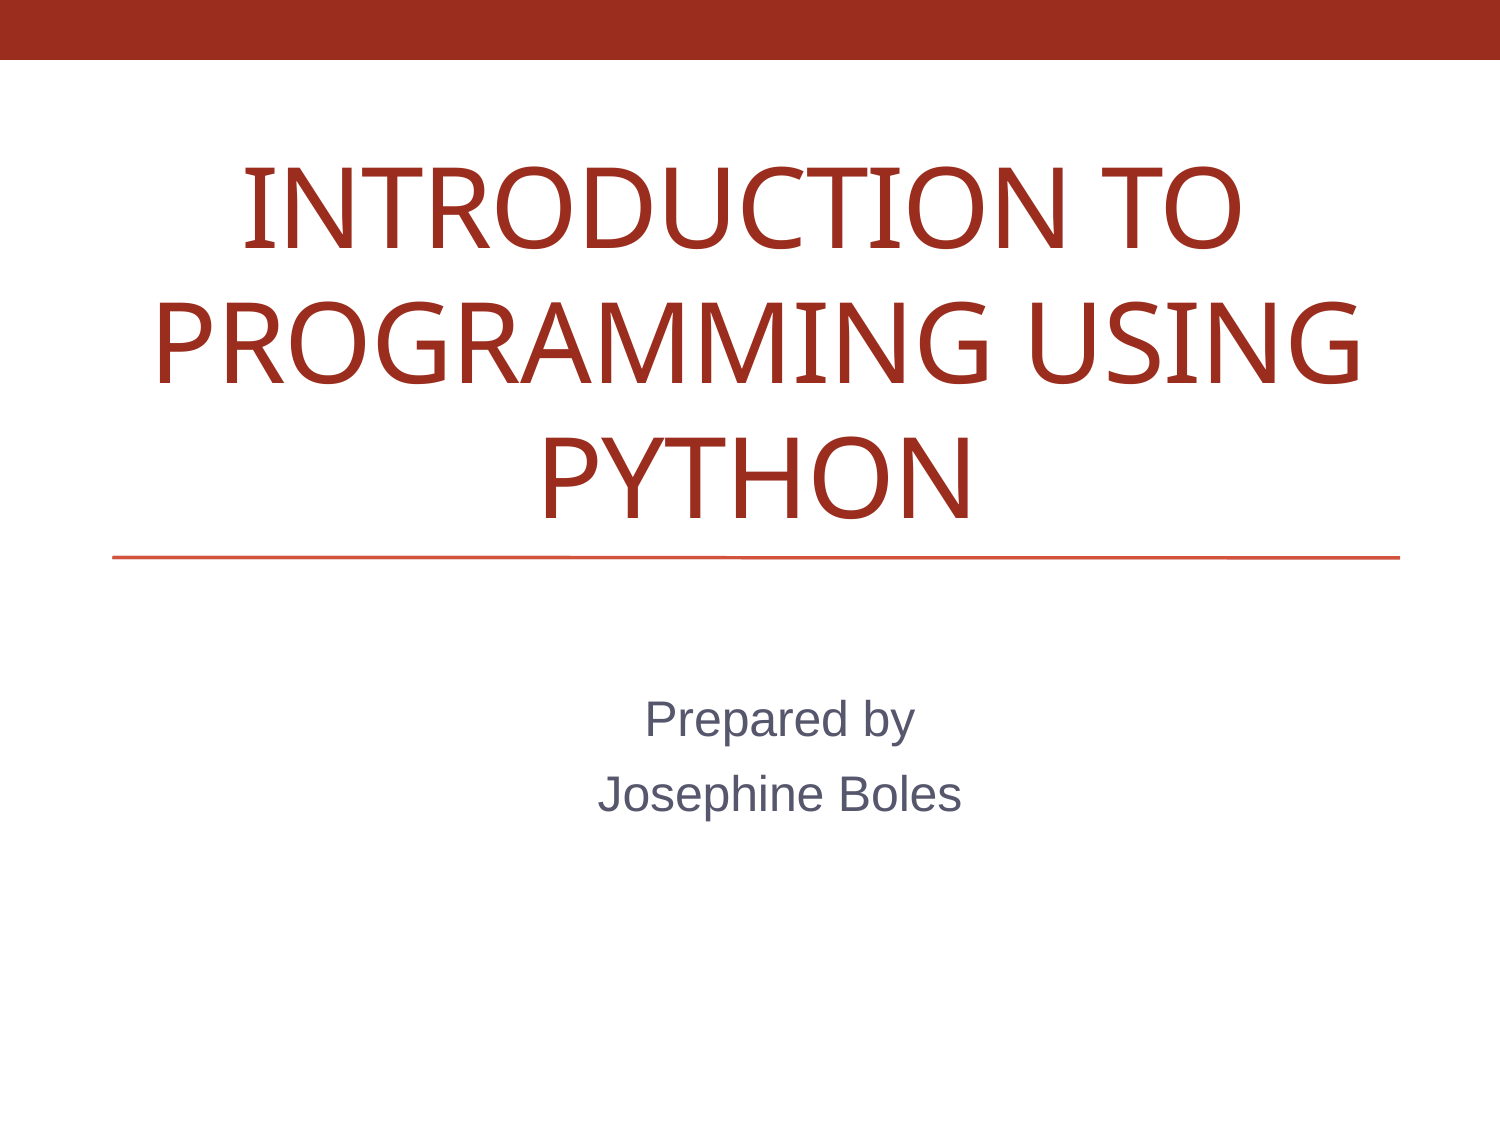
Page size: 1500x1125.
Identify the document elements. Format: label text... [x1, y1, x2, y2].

text_box Prepared by Josephine Boles [506, 672, 1051, 895]
text_box INTRODUCTION TO programming using python [112, 133, 1400, 542]
